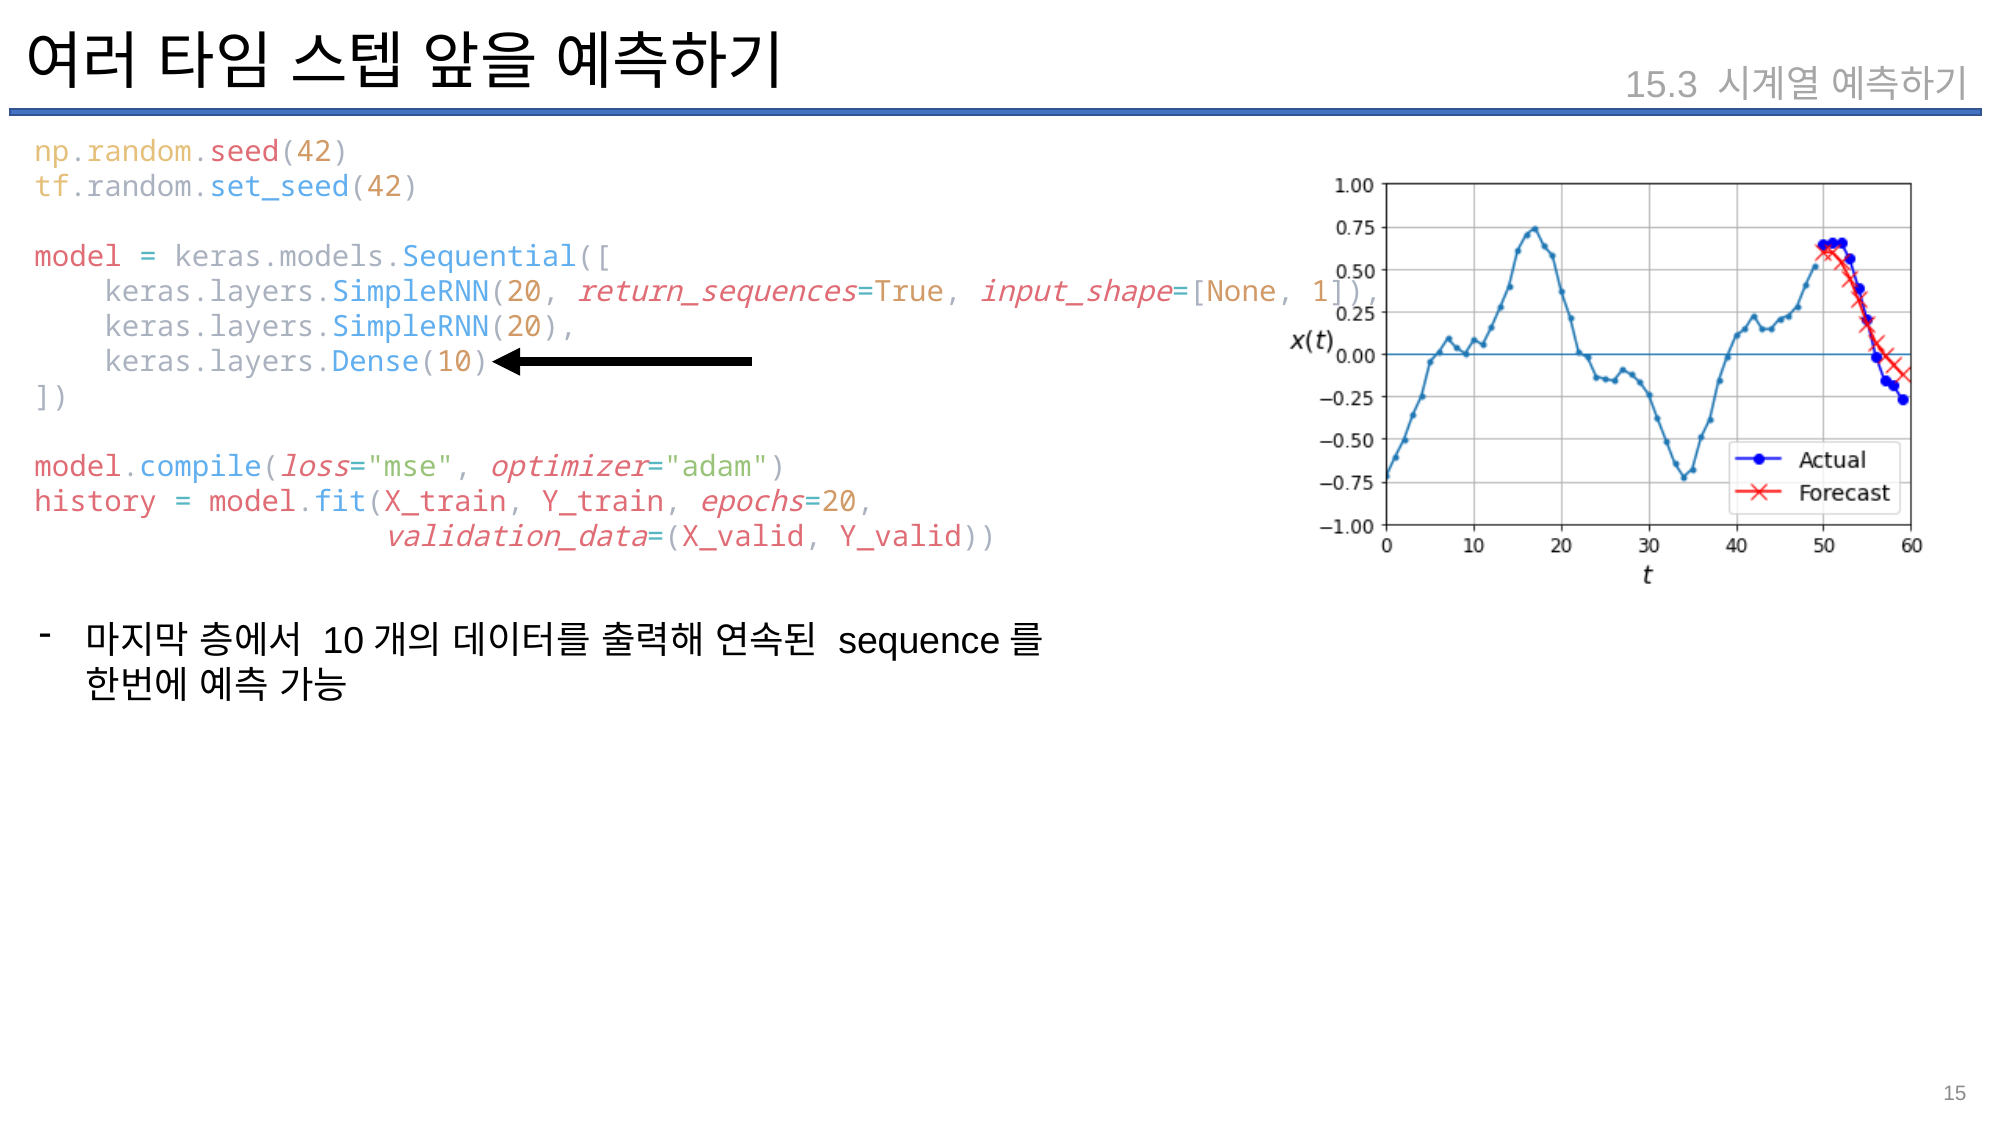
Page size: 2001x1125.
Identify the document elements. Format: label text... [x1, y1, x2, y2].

text_box 마지막 층에서 10개의 데이터를 출력해 연속된 sequence를 한번에 예측 가능 [24, 608, 1083, 713]
slide_number 15 [1531, 1076, 1982, 1108]
title 여러 타임 스텝 앞을 예측하기 [10, 4, 1982, 122]
text_box 15.3 시계열 예측하기 [1610, 52, 1985, 113]
text_box np.random.seed(42) tf.random.set_seed(42) model = keras.models.Sequential([ keras.layers.SimpleRNN(20, return_sequences=True, input_shape=[None, 1]), keras.layers.SimpleRNN(20), keras.layers.Dense(10) ]) model.compile(loss="mse", optimizer="adam") history = model.fit(X_train, Y_train, epochs=20, validation_data=(X_valid, Y_valid)) [19, 125, 1508, 560]
picture [1278, 166, 1934, 598]
